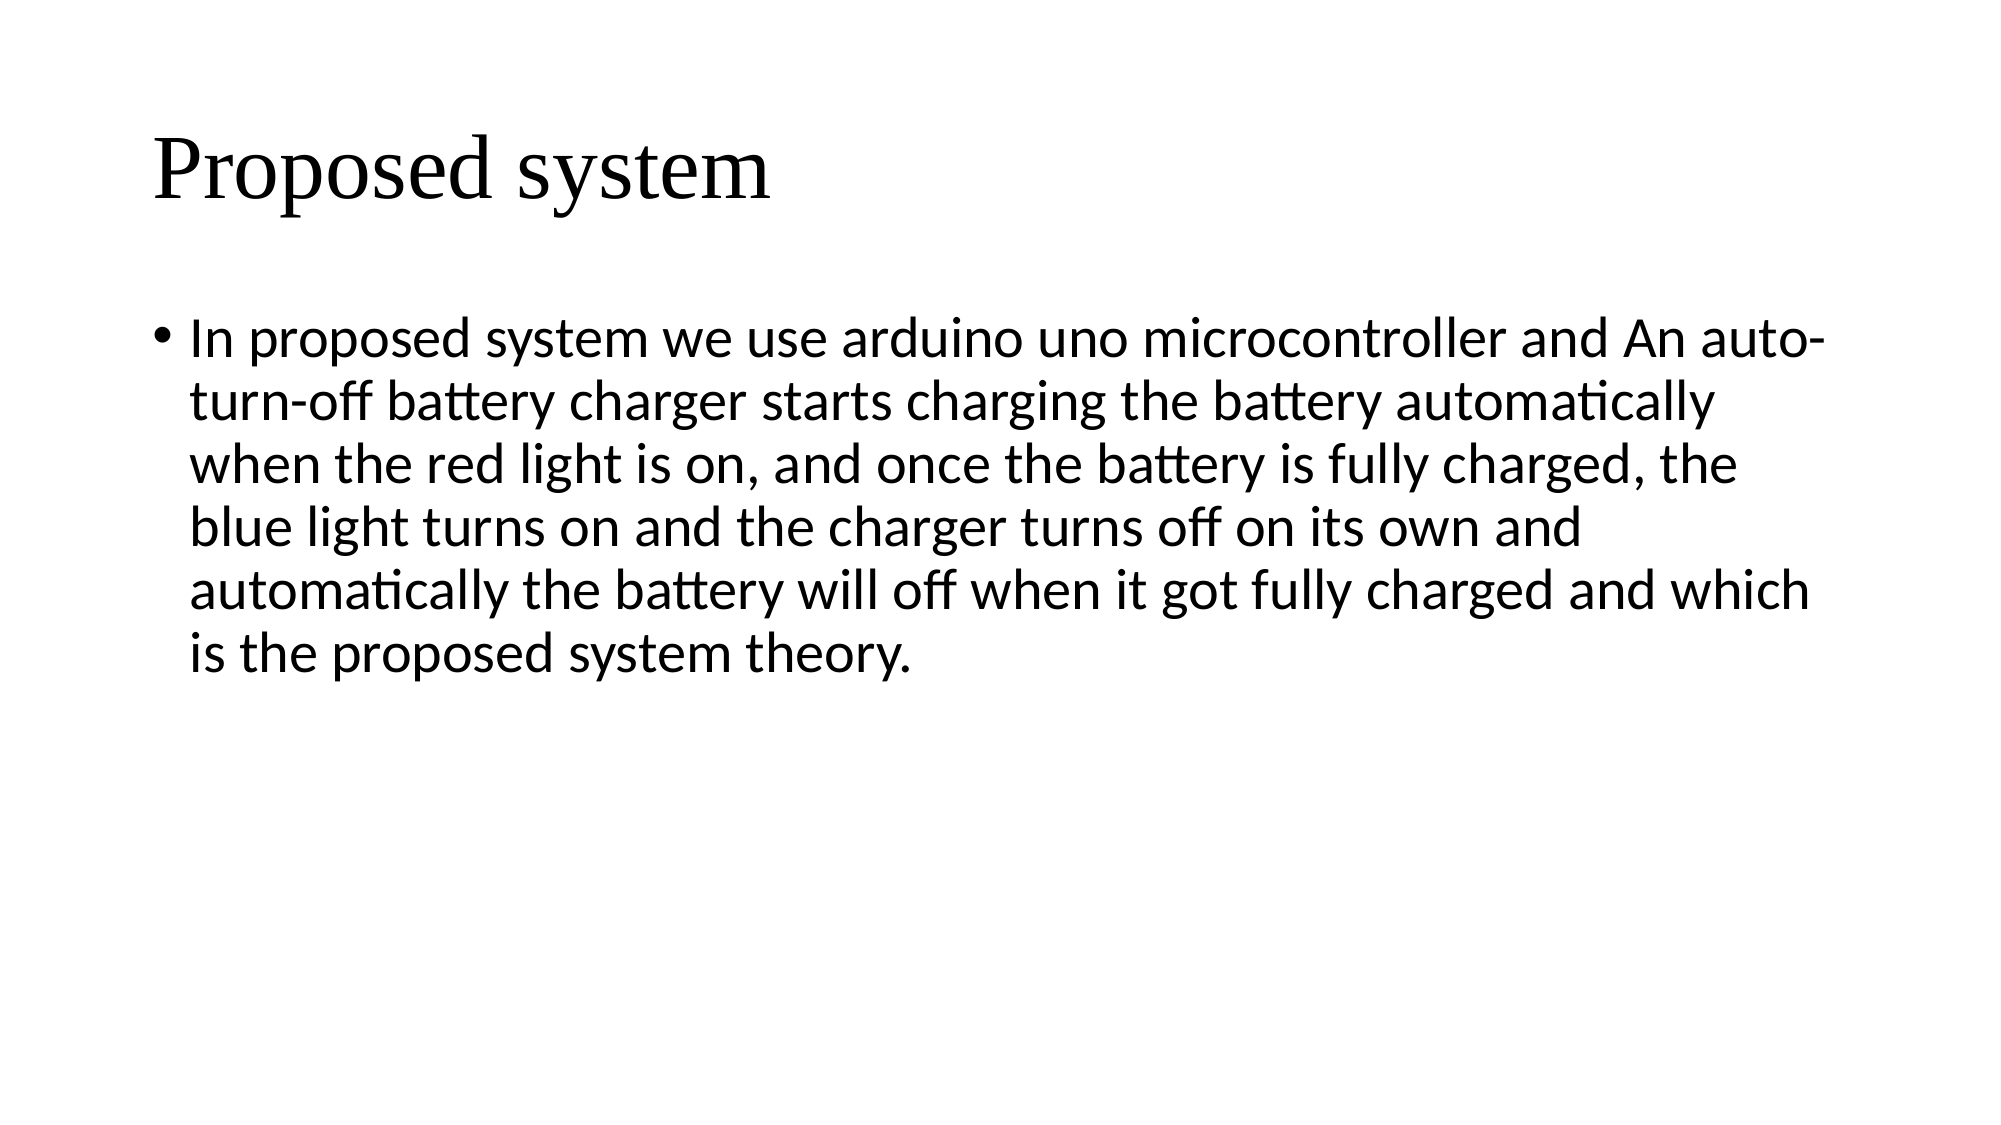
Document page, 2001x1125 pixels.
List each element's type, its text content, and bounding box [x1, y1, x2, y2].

title Proposed system [137, 59, 1863, 278]
list In proposed system we use arduino uno microcontroller and An auto-turn-off battery charger starts charging the battery automatically when the red light is on, and once the battery is fully charged, the blue light turns on and the charger turns off on its own and automatically the battery will off when it got fully charged and which is the proposed system theory. [137, 299, 1863, 1014]
